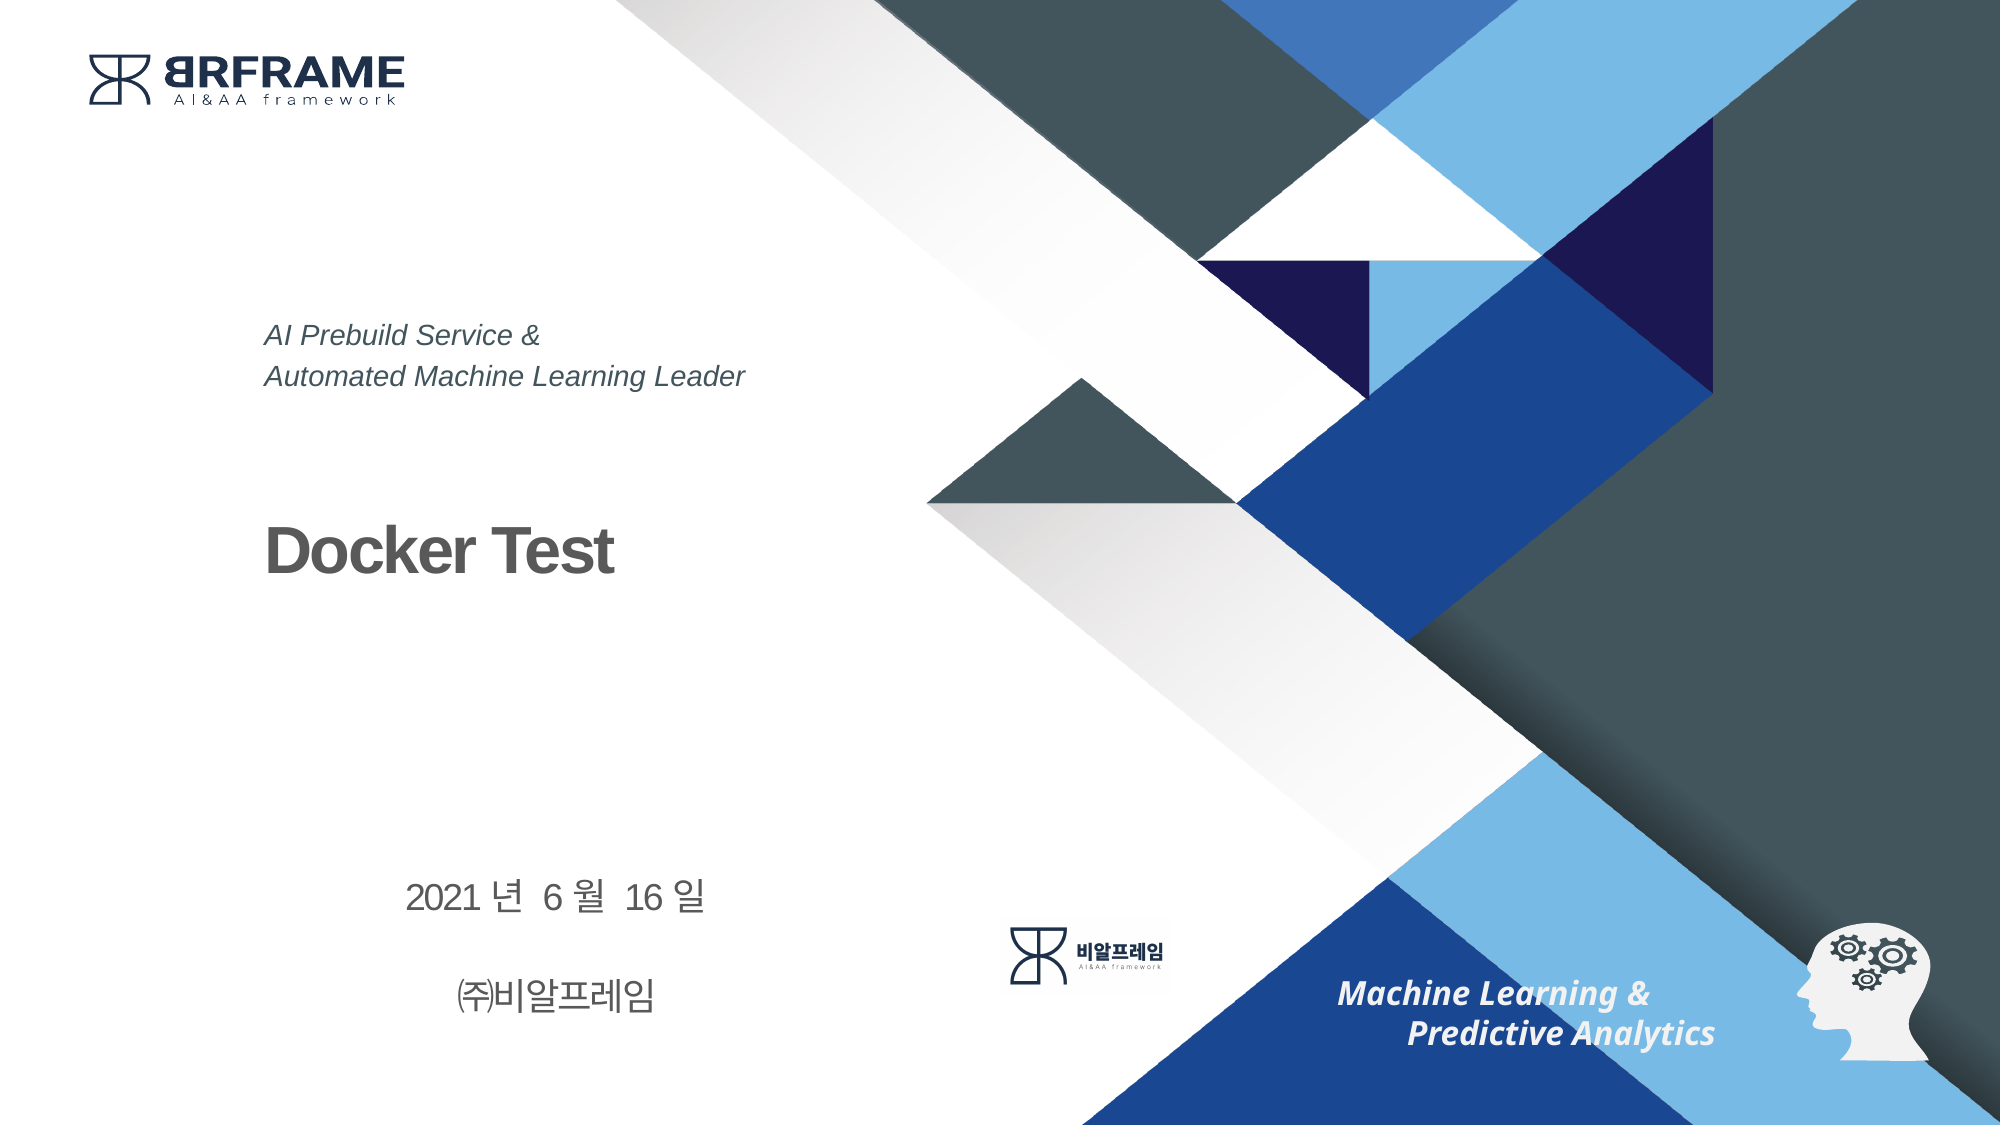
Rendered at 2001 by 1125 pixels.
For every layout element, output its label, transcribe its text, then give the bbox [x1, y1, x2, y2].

text_box ㈜비알프레임 [251, 936, 863, 1054]
picture [2, 0, 2000, 1125]
text_box 2021년 6월 16일 [250, 862, 862, 928]
text_box AI Prebuild Service & Automated Machine Learning Leader [249, 301, 1125, 401]
text_box Docker Test [249, 491, 1354, 594]
